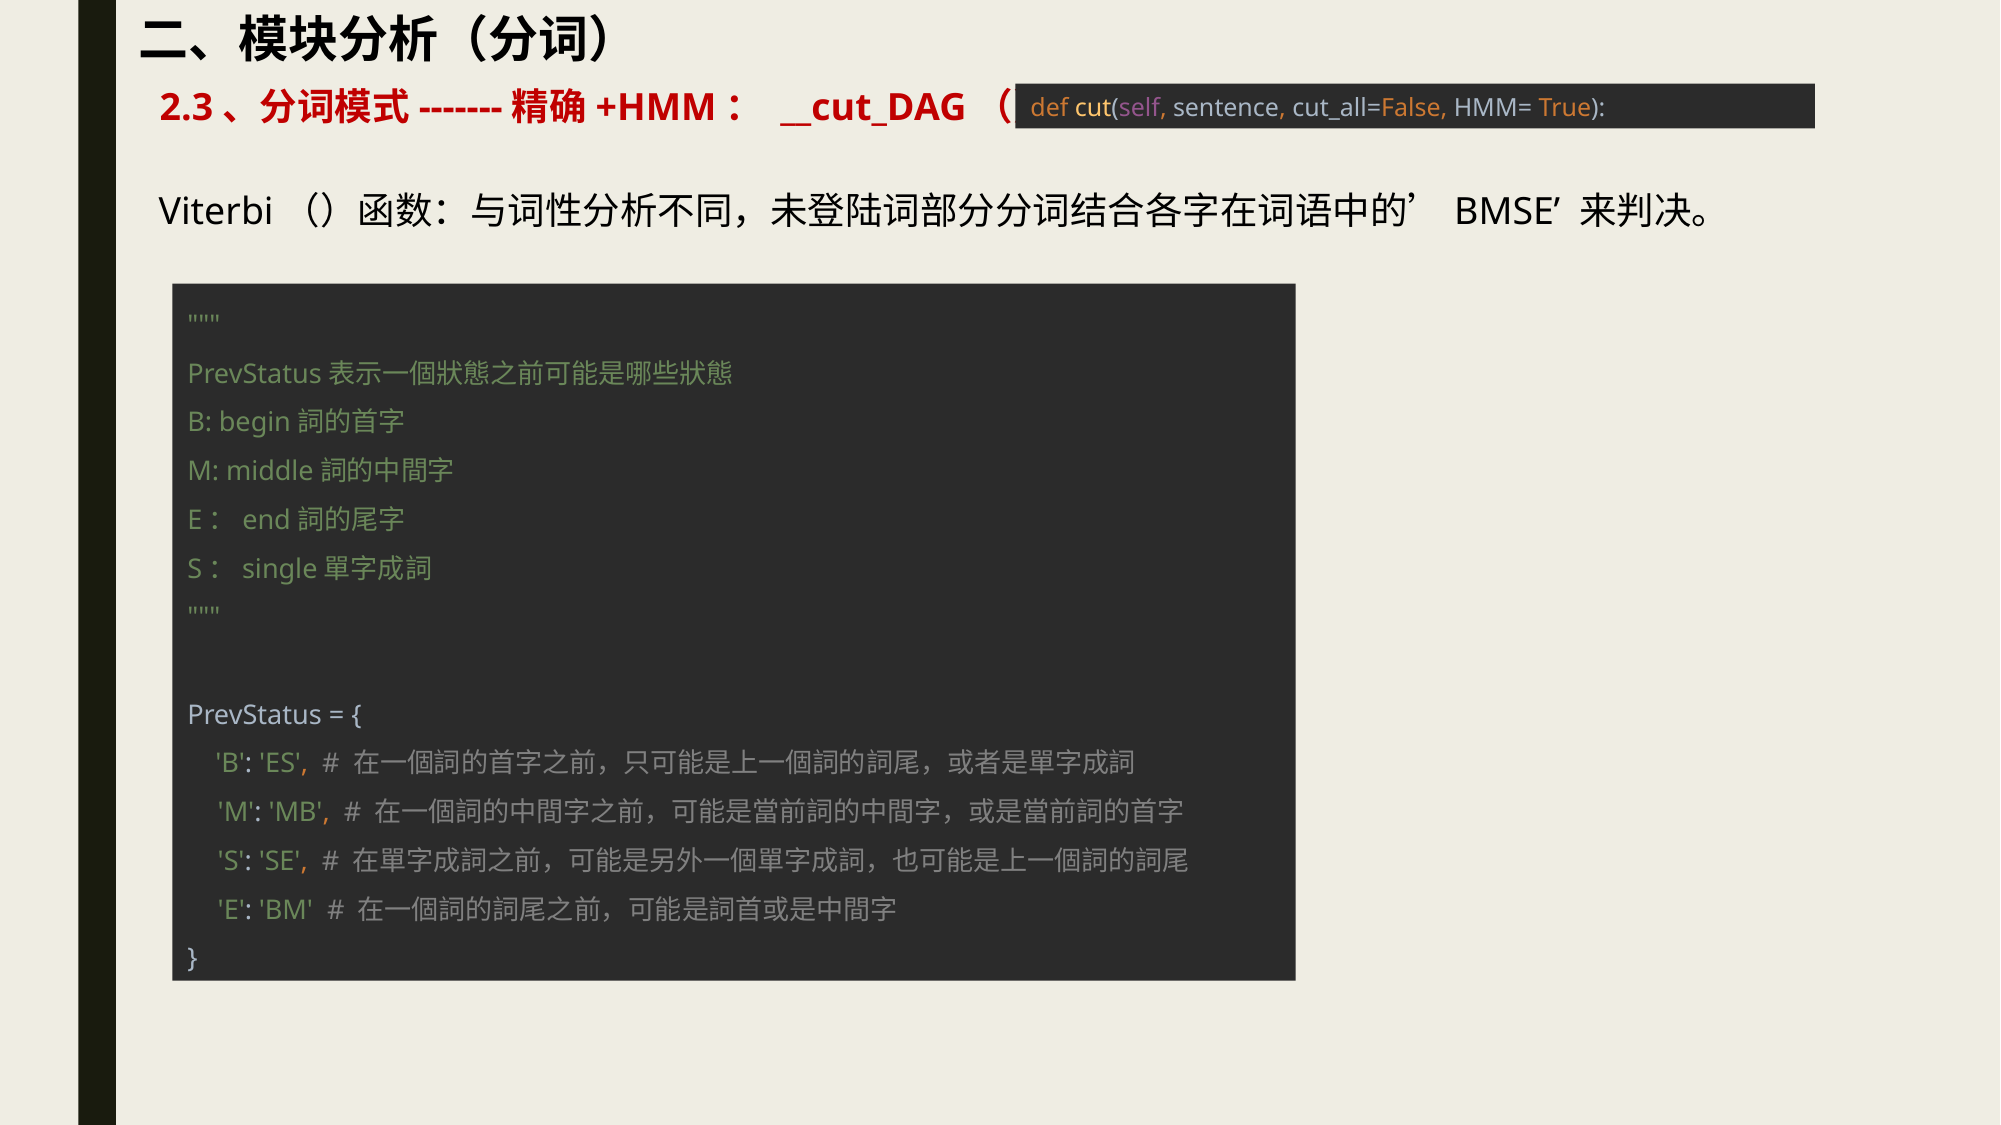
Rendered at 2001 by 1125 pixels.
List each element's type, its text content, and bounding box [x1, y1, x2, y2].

text_box def cut(self, sentence, cut_all=False, HMM= True): [1015, 83, 1815, 129]
text_box 2.3、分词模式-------精确+HMM： __cut_DAG（） [144, 75, 1210, 136]
text_box 二、模块分析（分词） [123, 0, 718, 75]
text_box Viterbi（）函数：与词性分析不同，未登陆词部分分词结合各字在词语中的’BMSE’ 来判决。 [143, 179, 1744, 240]
text_box """ PrevStatus表示一個狀態之前可能是哪些狀態 B: begin詞的首字 M: middle詞的中間字 E：end詞的尾字 S：single單字成詞 """ PrevStatus = { 'B': 'ES', # 在一個詞的首字之前，只可能是上一個詞的詞尾，或者是單字成詞 'M': 'MB', # 在一個詞的中間字之前，可能是當前詞的中間字，或是當前詞的首字 'S': 'SE', # 在單字成詞之前，可能是另外一個單字成詞，也可能是上一個詞的詞尾 'E': 'BM' # 在一個詞的詞尾之前，可能是詞首或是中間字 } [172, 283, 1296, 981]
